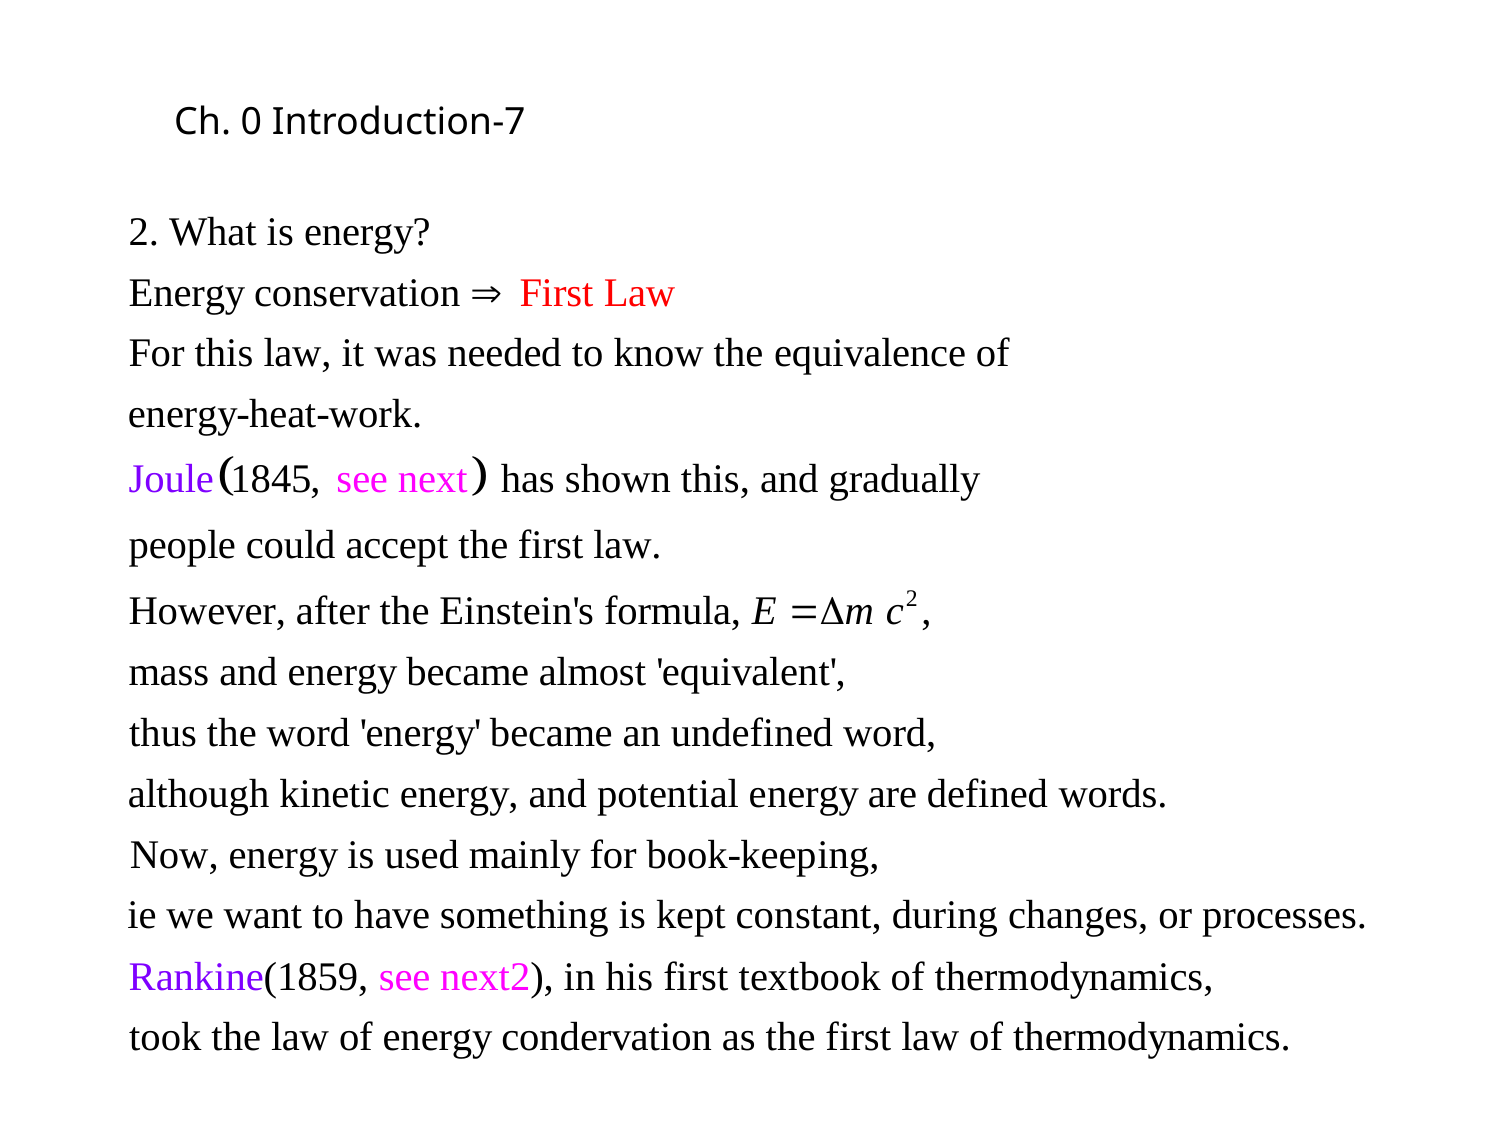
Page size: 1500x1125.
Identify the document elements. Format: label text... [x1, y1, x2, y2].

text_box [122, 207, 1386, 1069]
text_box Ch. 0 Introduction-7 [159, 89, 1105, 150]
